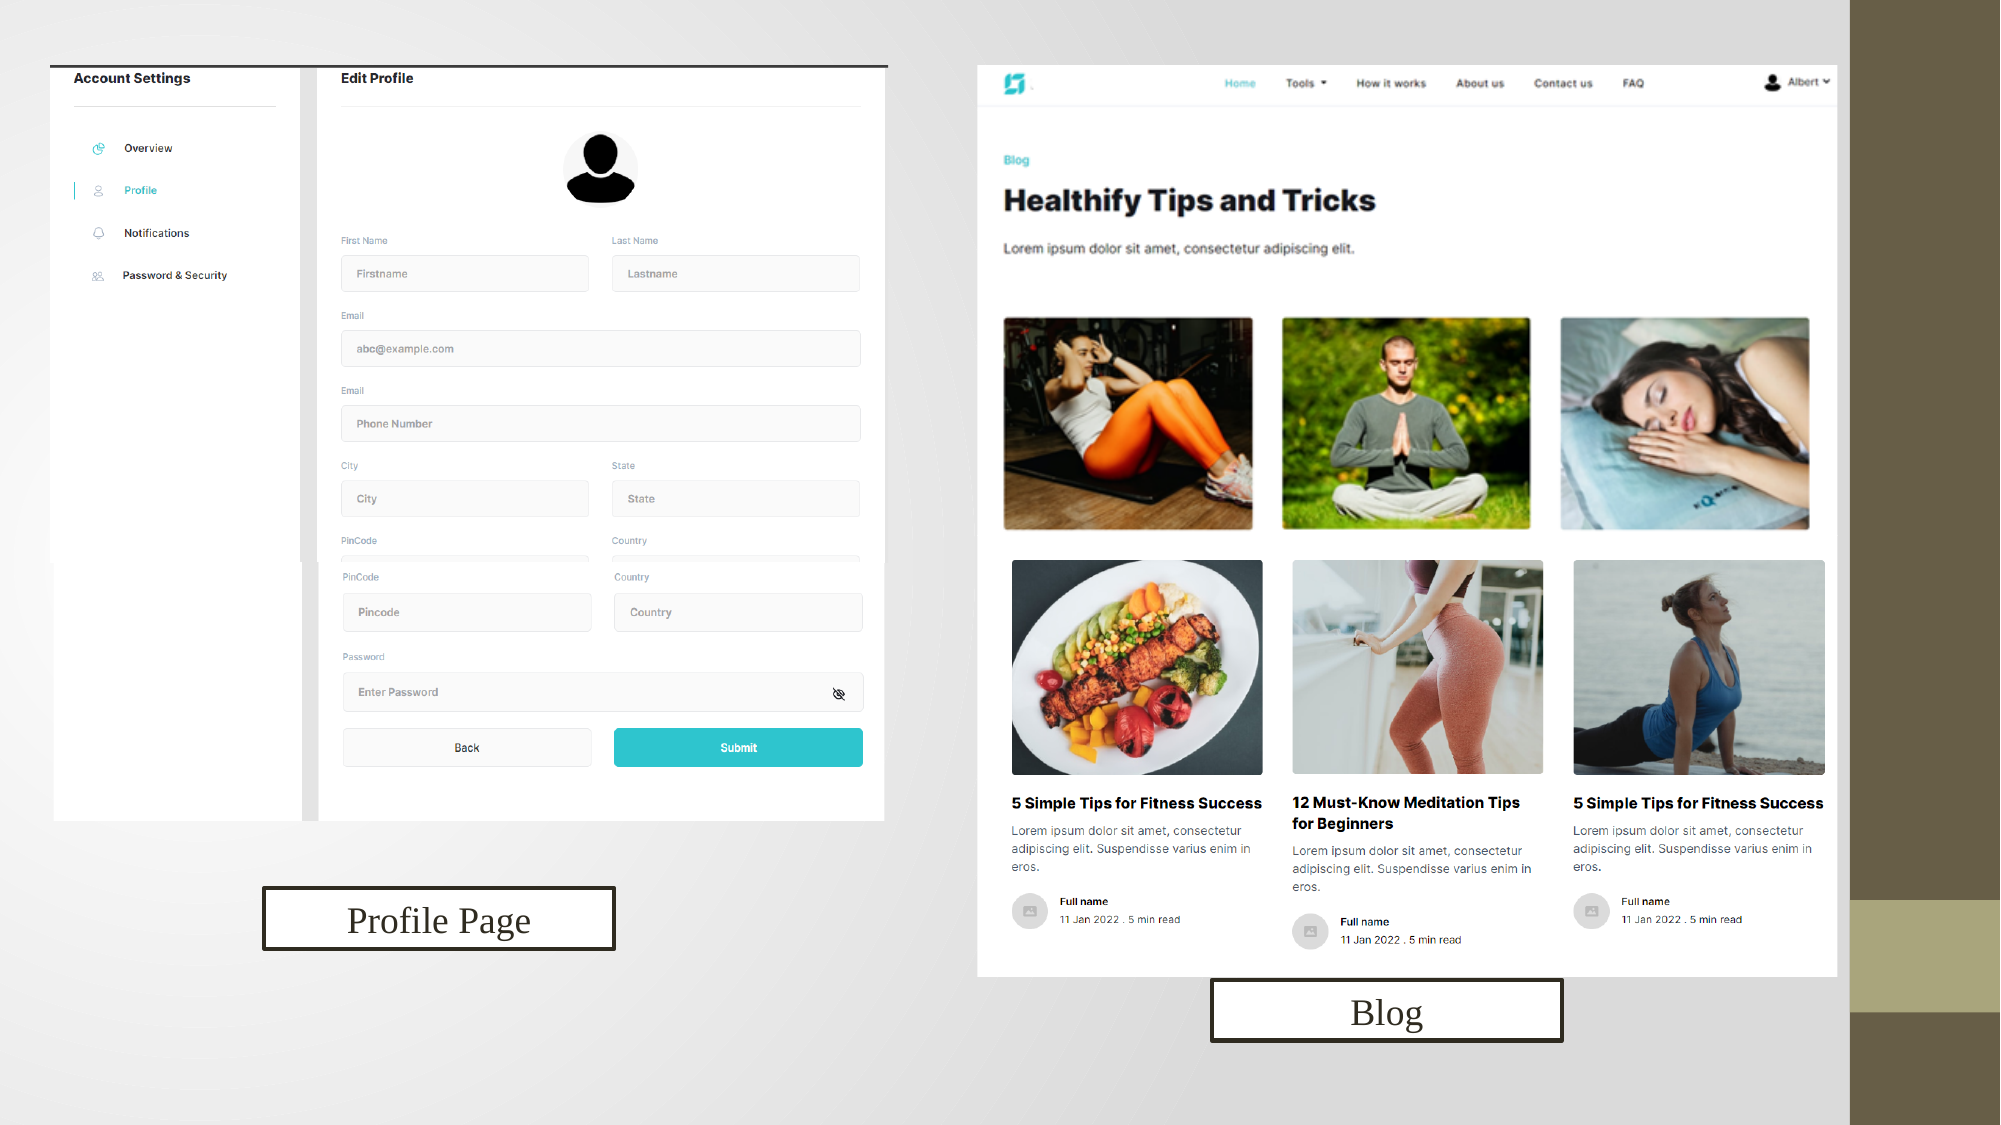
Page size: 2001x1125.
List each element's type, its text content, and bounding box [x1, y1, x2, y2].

text_box Blog [1210, 983, 1564, 1043]
picture [976, 65, 1838, 977]
text_box Profile Page [262, 886, 616, 951]
picture [49, 65, 889, 821]
